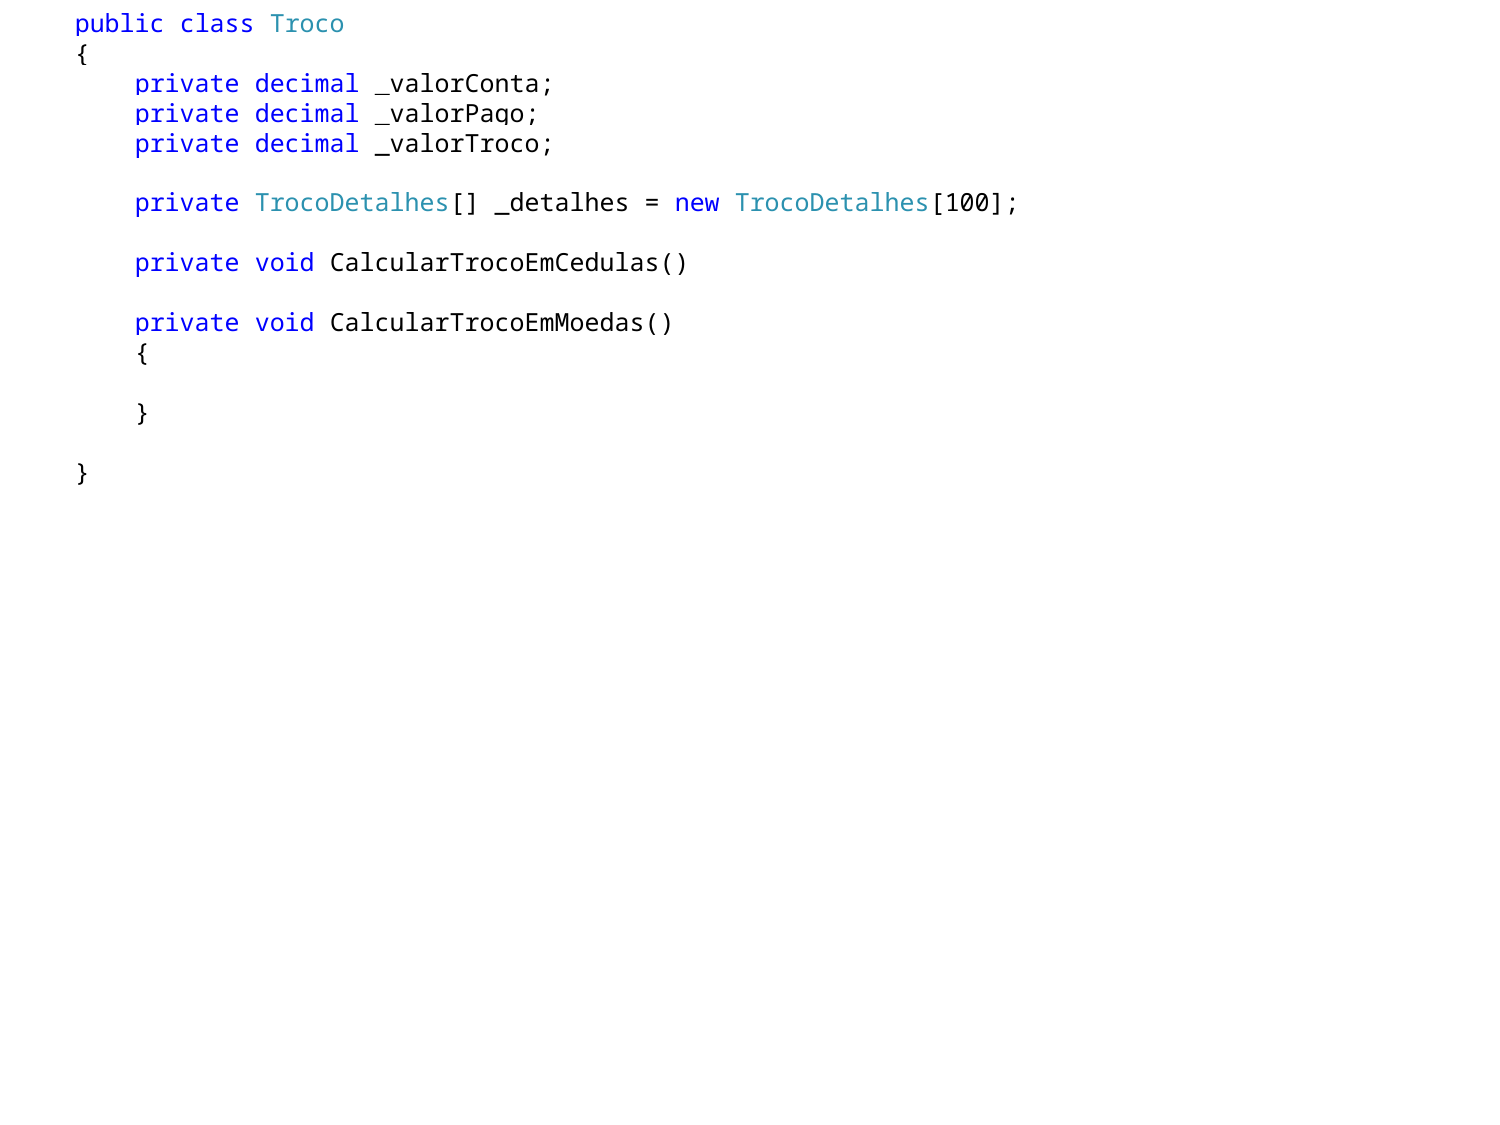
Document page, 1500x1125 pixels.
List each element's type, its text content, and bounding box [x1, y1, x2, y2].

text_box public class Troco { private decimal _valorConta; private decimal _valorPago; private decimal _valorTroco; private TrocoDetalhes[] _detalhes = new TrocoDetalhes[100]; private void CalcularTrocoEmCedulas() private void CalcularTrocoEmMoedas() { } } [0, 0, 1464, 494]
